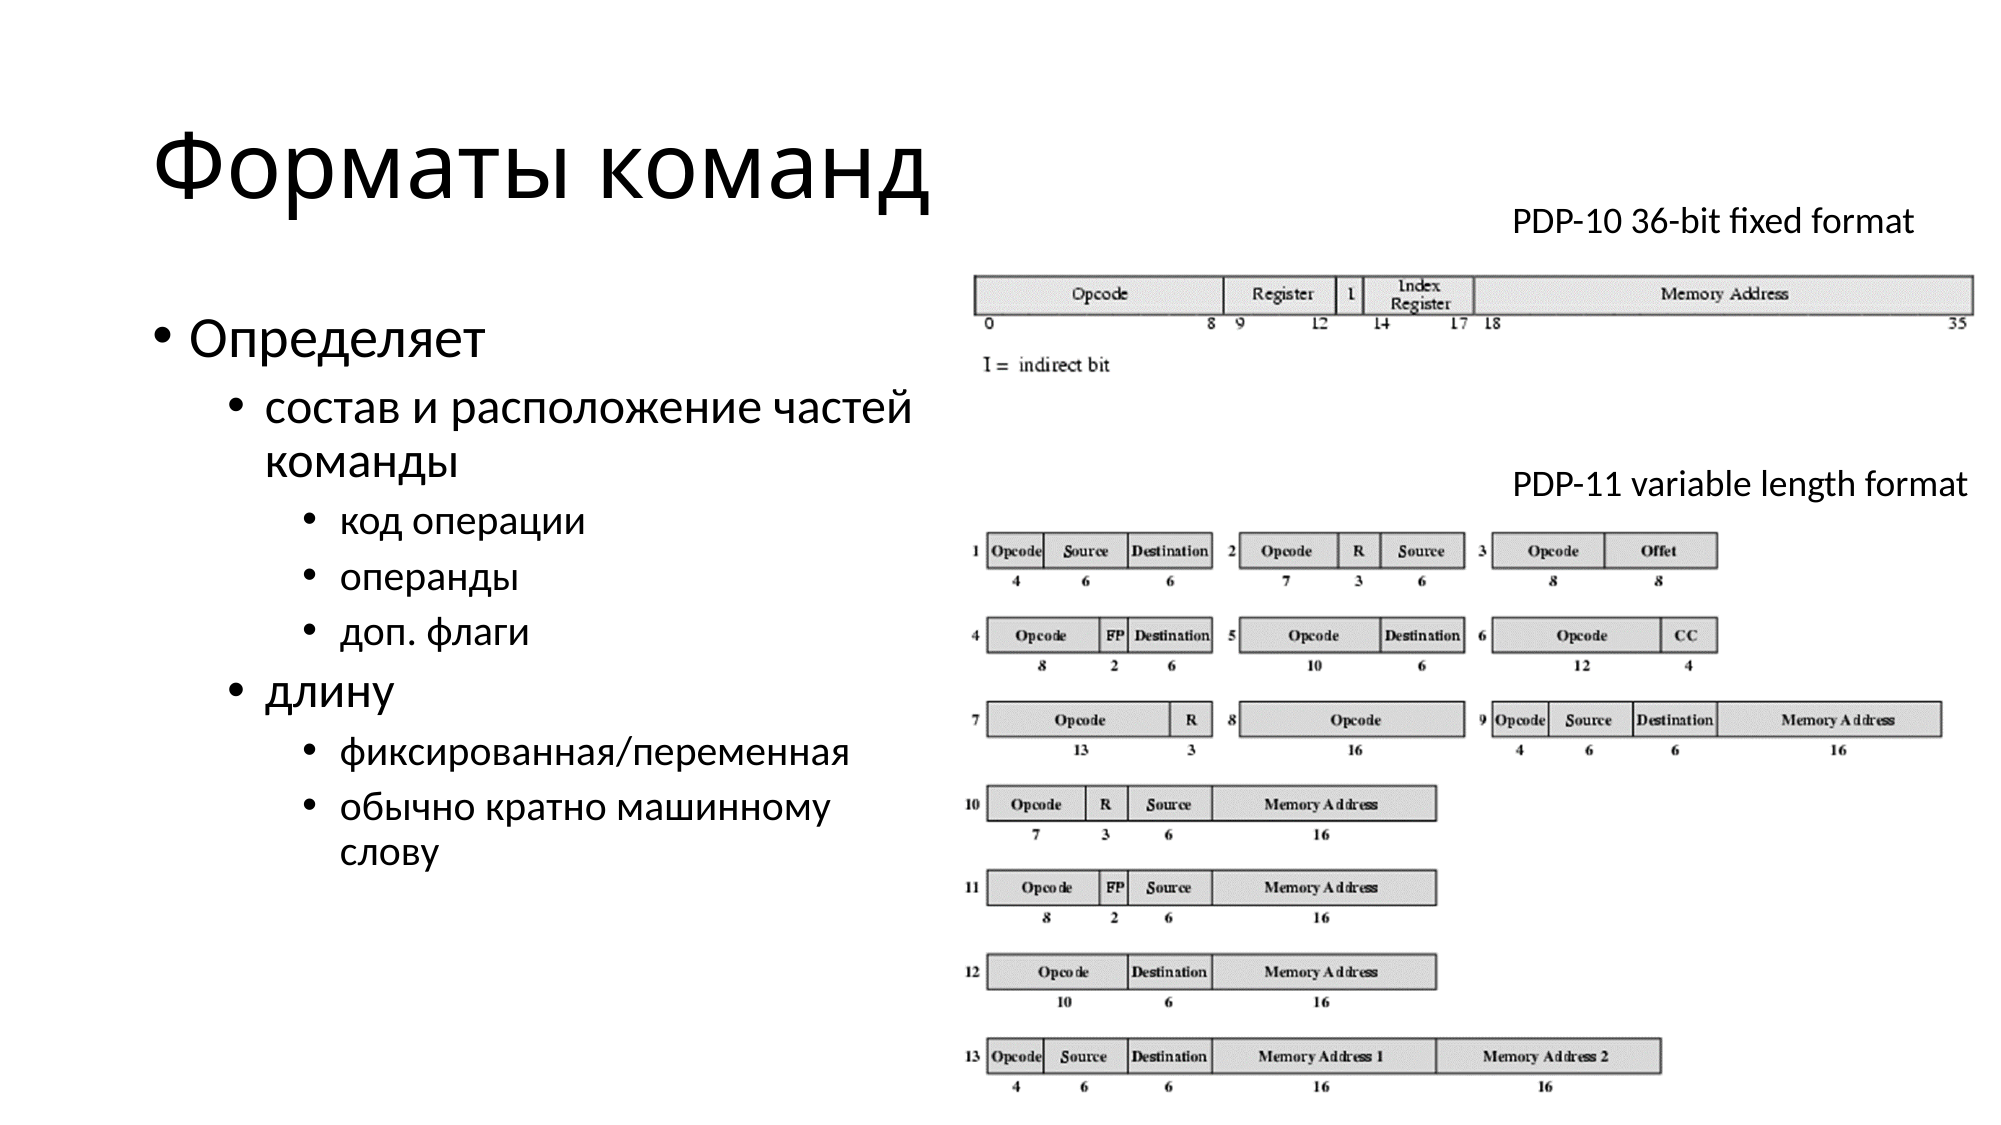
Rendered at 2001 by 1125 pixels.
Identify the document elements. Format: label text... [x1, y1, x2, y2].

title Форматы команд [137, 59, 1863, 278]
list Определяет состав и расположение частей команды код операции операнды доп. флаги длину фиксированная/переменная обычно кратно машинному слову [137, 299, 942, 1014]
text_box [952, 451, 1988, 1099]
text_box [952, 188, 1995, 394]
